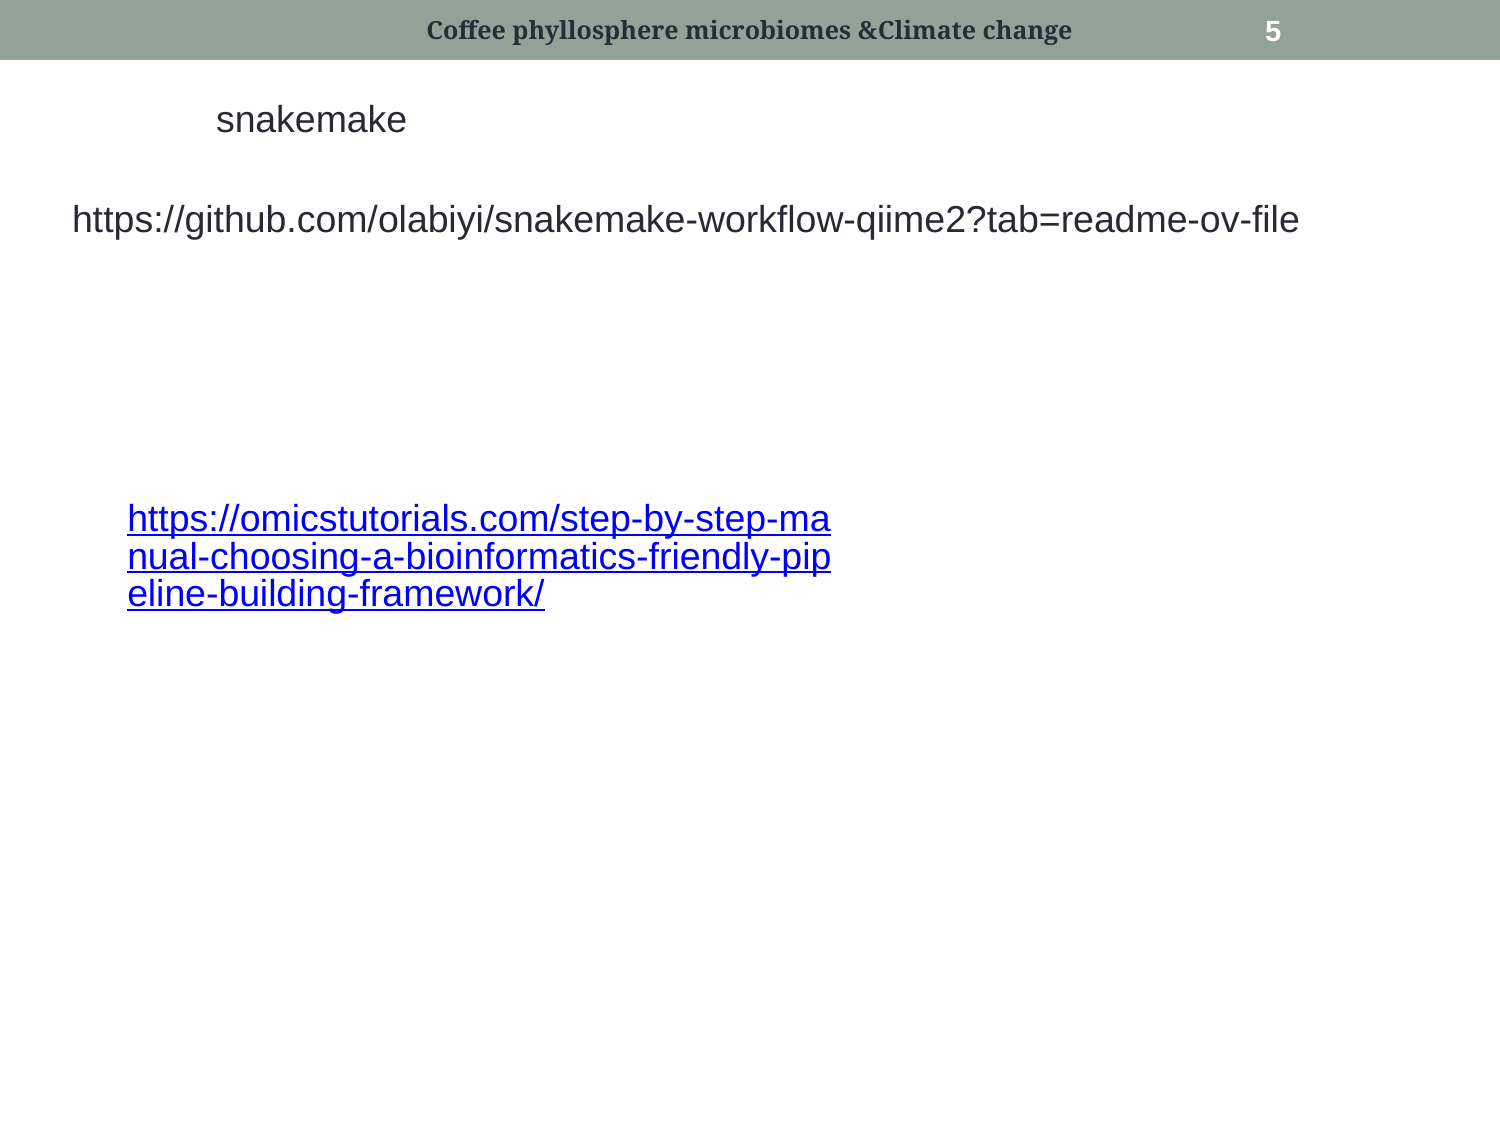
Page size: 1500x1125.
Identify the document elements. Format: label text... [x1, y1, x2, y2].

footer Coffee phyllosphere microbiomes &Climate change [0, 3, 1500, 57]
text_box snakemake [201, 87, 423, 148]
text_box https://omicstutorials.com/step-by-step-manual-choosing-a-bioinformatics-friendly-pipeline-building-framework/ [112, 486, 863, 592]
text_box https://github.com/olabiyi/snakemake-workflow-qiime2?tab=readme-ov-file [57, 187, 1316, 248]
